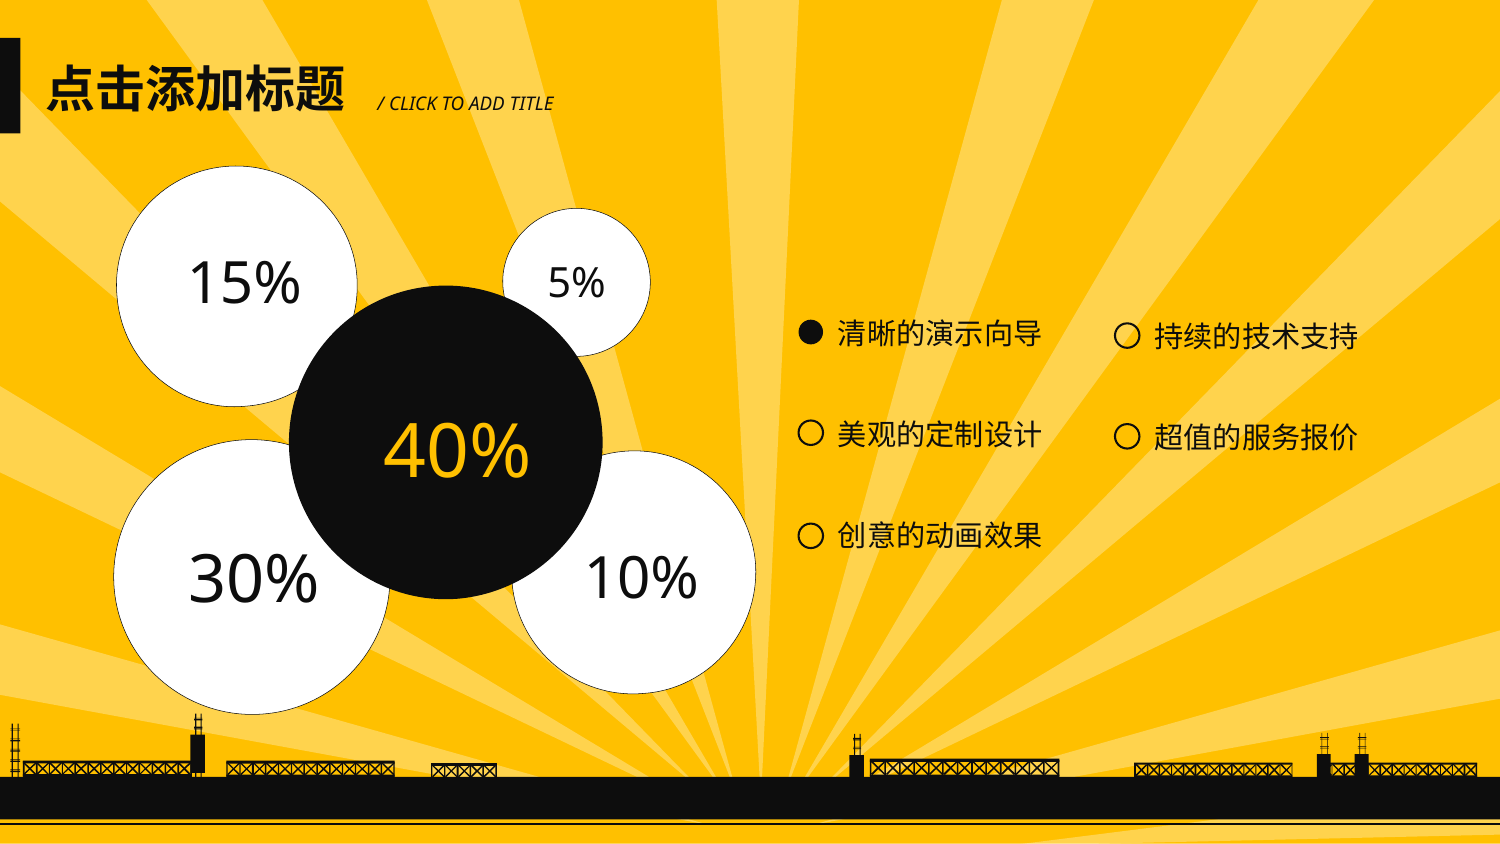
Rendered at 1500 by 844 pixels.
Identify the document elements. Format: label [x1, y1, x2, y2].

text_box [107, 433, 396, 721]
text_box [798, 307, 1467, 560]
text_box [282, 278, 628, 606]
text_box [110, 161, 363, 413]
text_box [499, 204, 654, 360]
text_box [507, 445, 761, 700]
